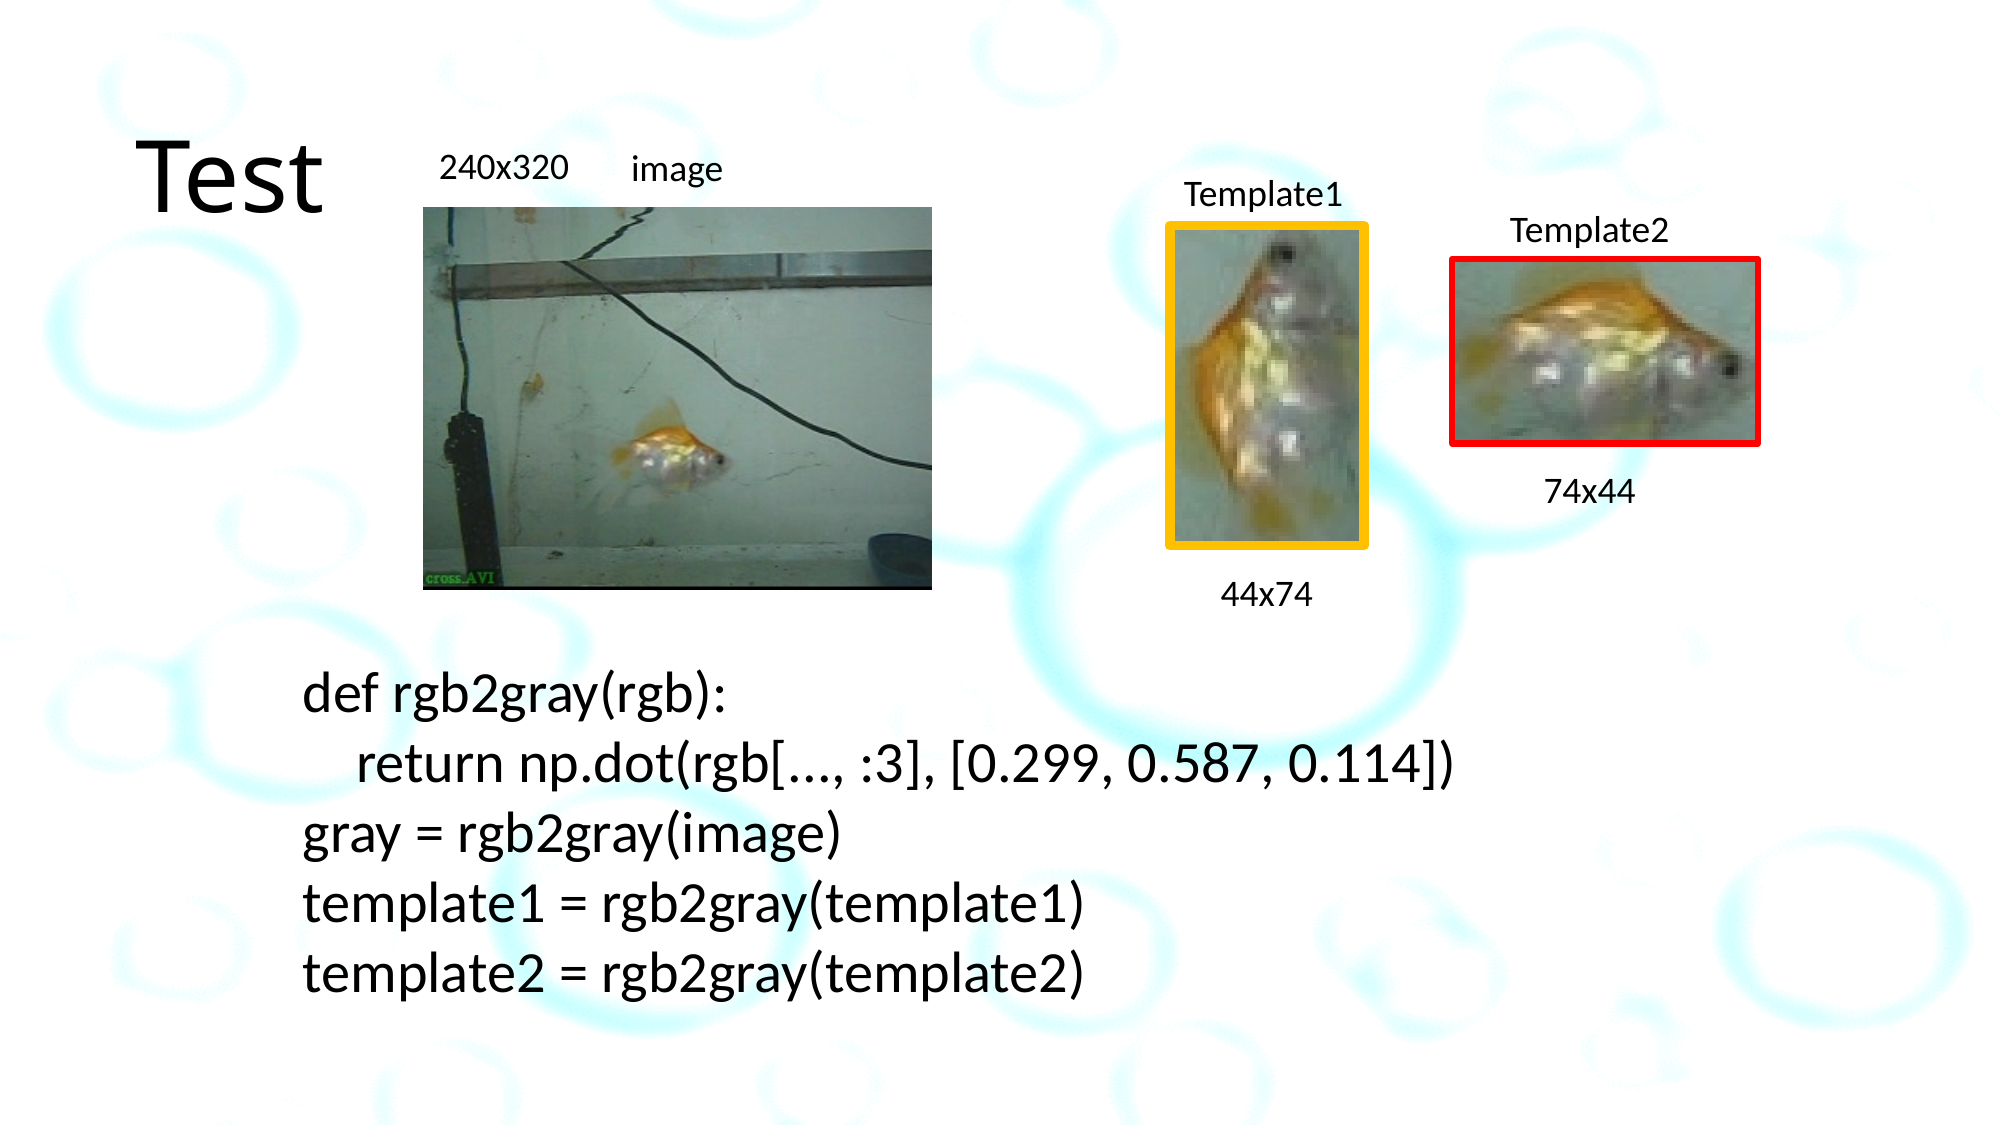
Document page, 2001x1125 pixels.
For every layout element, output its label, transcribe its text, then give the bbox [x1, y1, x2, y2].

text_box image [616, 136, 739, 197]
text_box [1168, 161, 1360, 542]
text_box 74x44 [1528, 458, 1651, 519]
text_box Test [120, 105, 339, 240]
text_box def rgb2gray(rgb): return np.dot(rgb[..., :3], [0.299, 0.587, 0.114]) gray = rgb2gray(image) template1 = rgb2gray(template1) template2 = rgb2gray(template2) [288, 646, 1605, 1012]
text_box 240x320 [424, 134, 584, 195]
text_box 44x74 [1205, 561, 1328, 621]
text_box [1455, 197, 1755, 441]
picture [423, 207, 932, 590]
